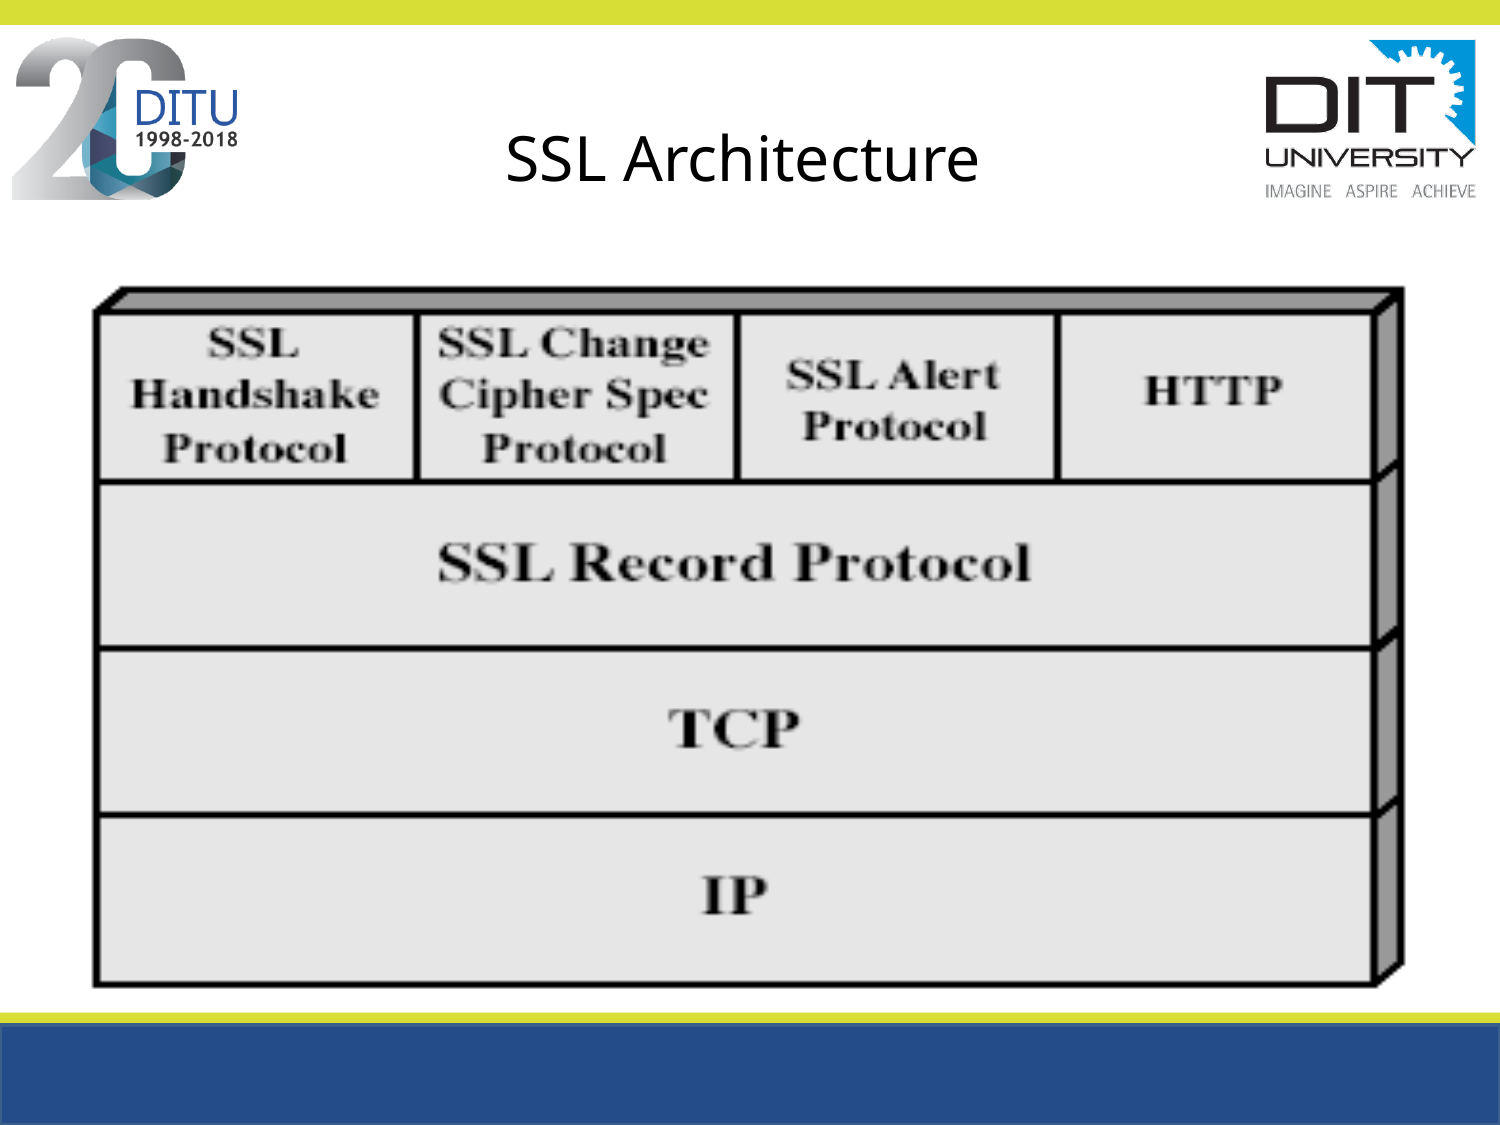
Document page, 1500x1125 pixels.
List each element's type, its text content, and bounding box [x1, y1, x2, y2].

title SSL Architecture [249, 62, 1238, 250]
picture [12, 37, 237, 200]
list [74, 262, 1426, 1006]
picture [1262, 37, 1478, 200]
